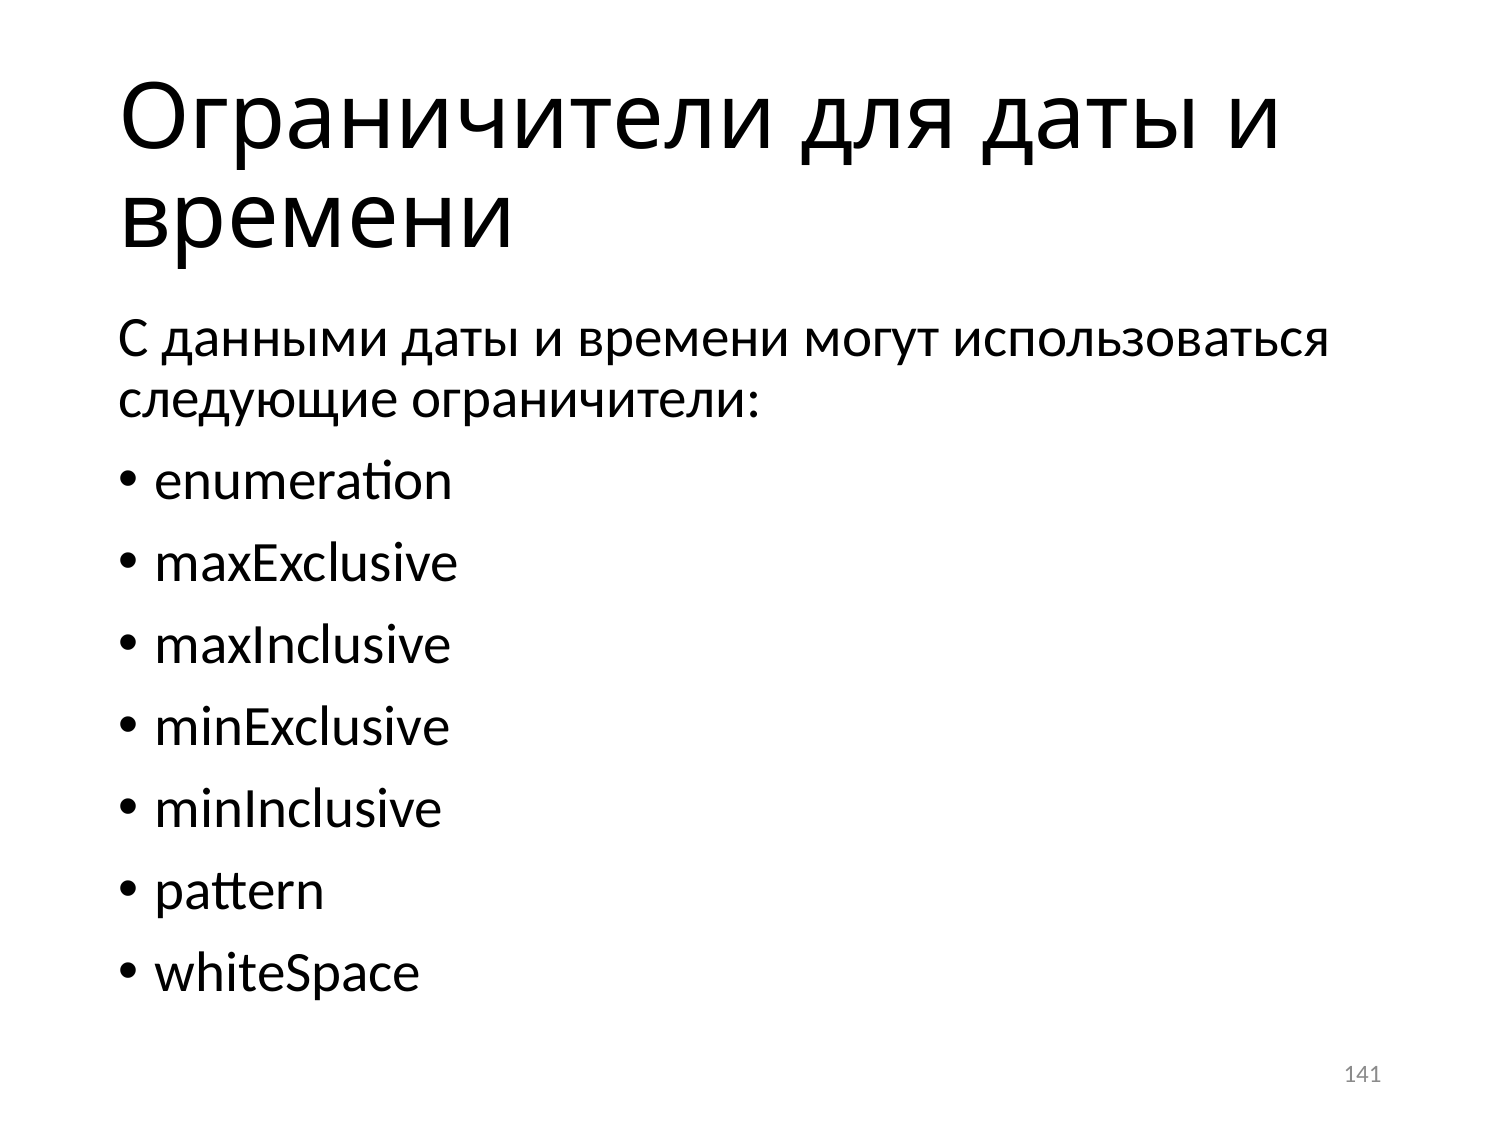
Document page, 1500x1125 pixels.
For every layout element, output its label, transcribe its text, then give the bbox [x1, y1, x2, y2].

list С данными даты и времени могут использоваться следующие ограничители: enumeration maxExclusive maxInclusive minExclusive minInclusive pattern whiteSpace [103, 299, 1397, 1014]
title Ограничители для даты и времени [103, 59, 1397, 278]
slide_number 141 [1059, 1042, 1397, 1103]
